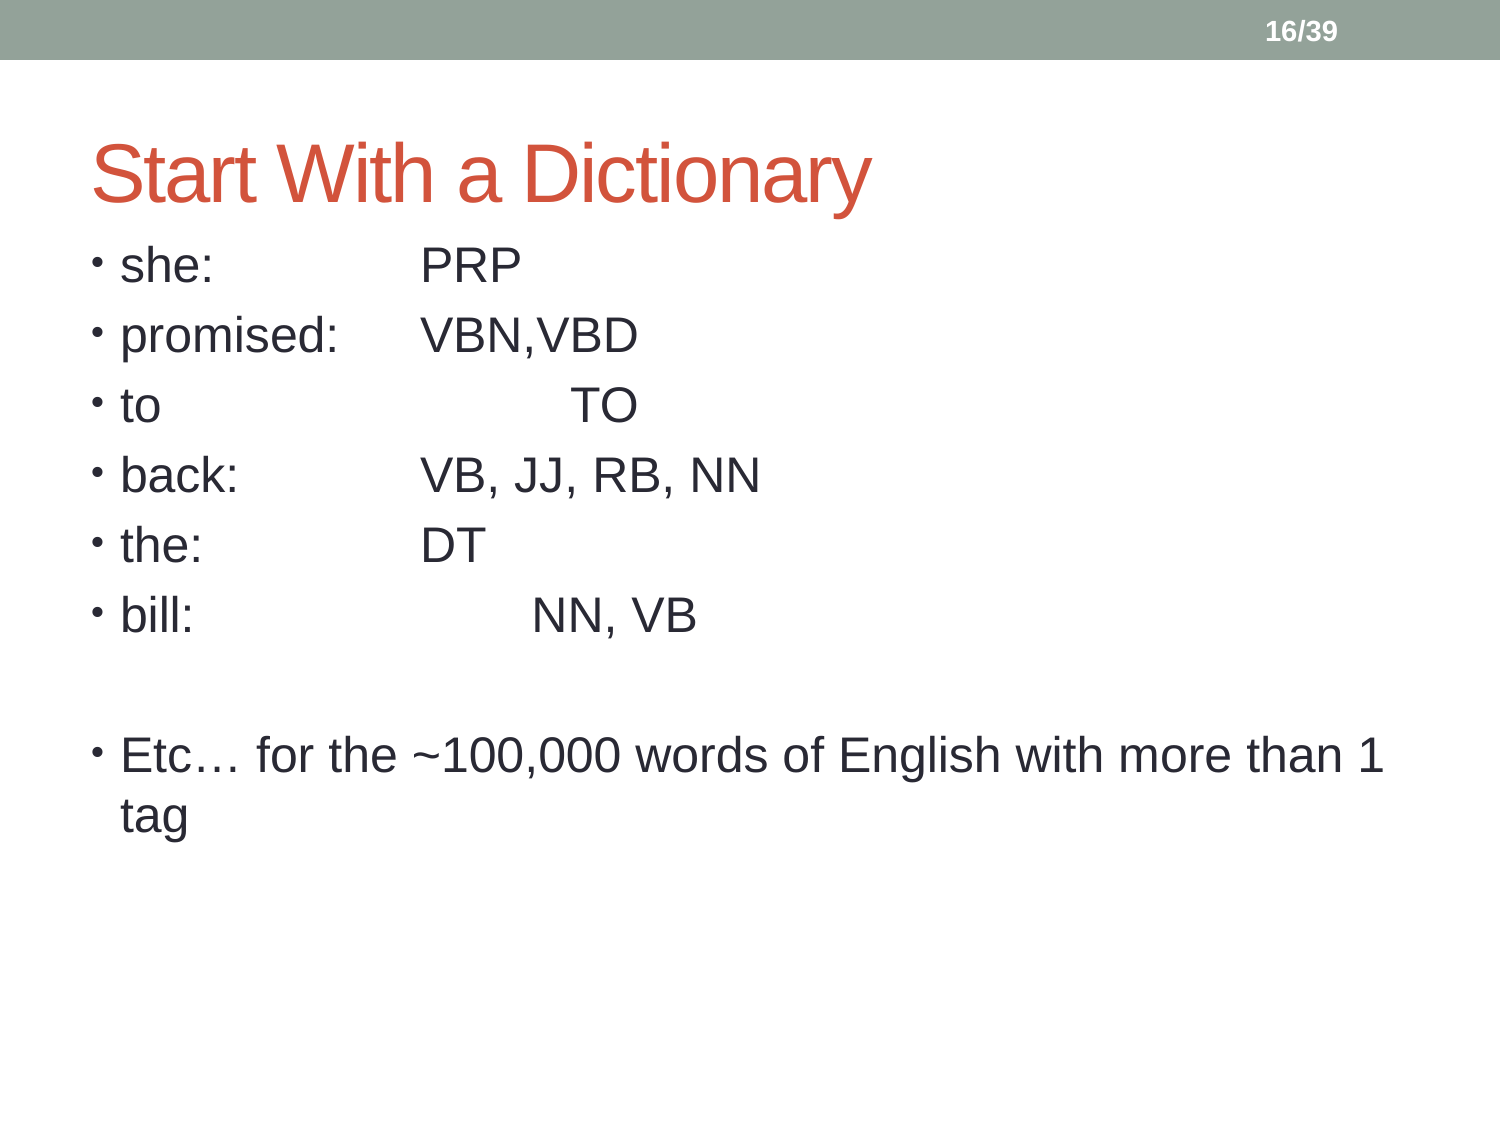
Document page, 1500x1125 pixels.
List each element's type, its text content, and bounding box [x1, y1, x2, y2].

title Start With a Dictionary [75, 87, 1425, 224]
list she: PRP promised: VBN,VBD to TO back: VB, JJ, RB, NN the: DT bill: NN, VB Etc… for the ~100,000 words of English with more than 1 tag [75, 224, 1463, 1075]
slide_number 16/39 [1250, 3, 1425, 57]
